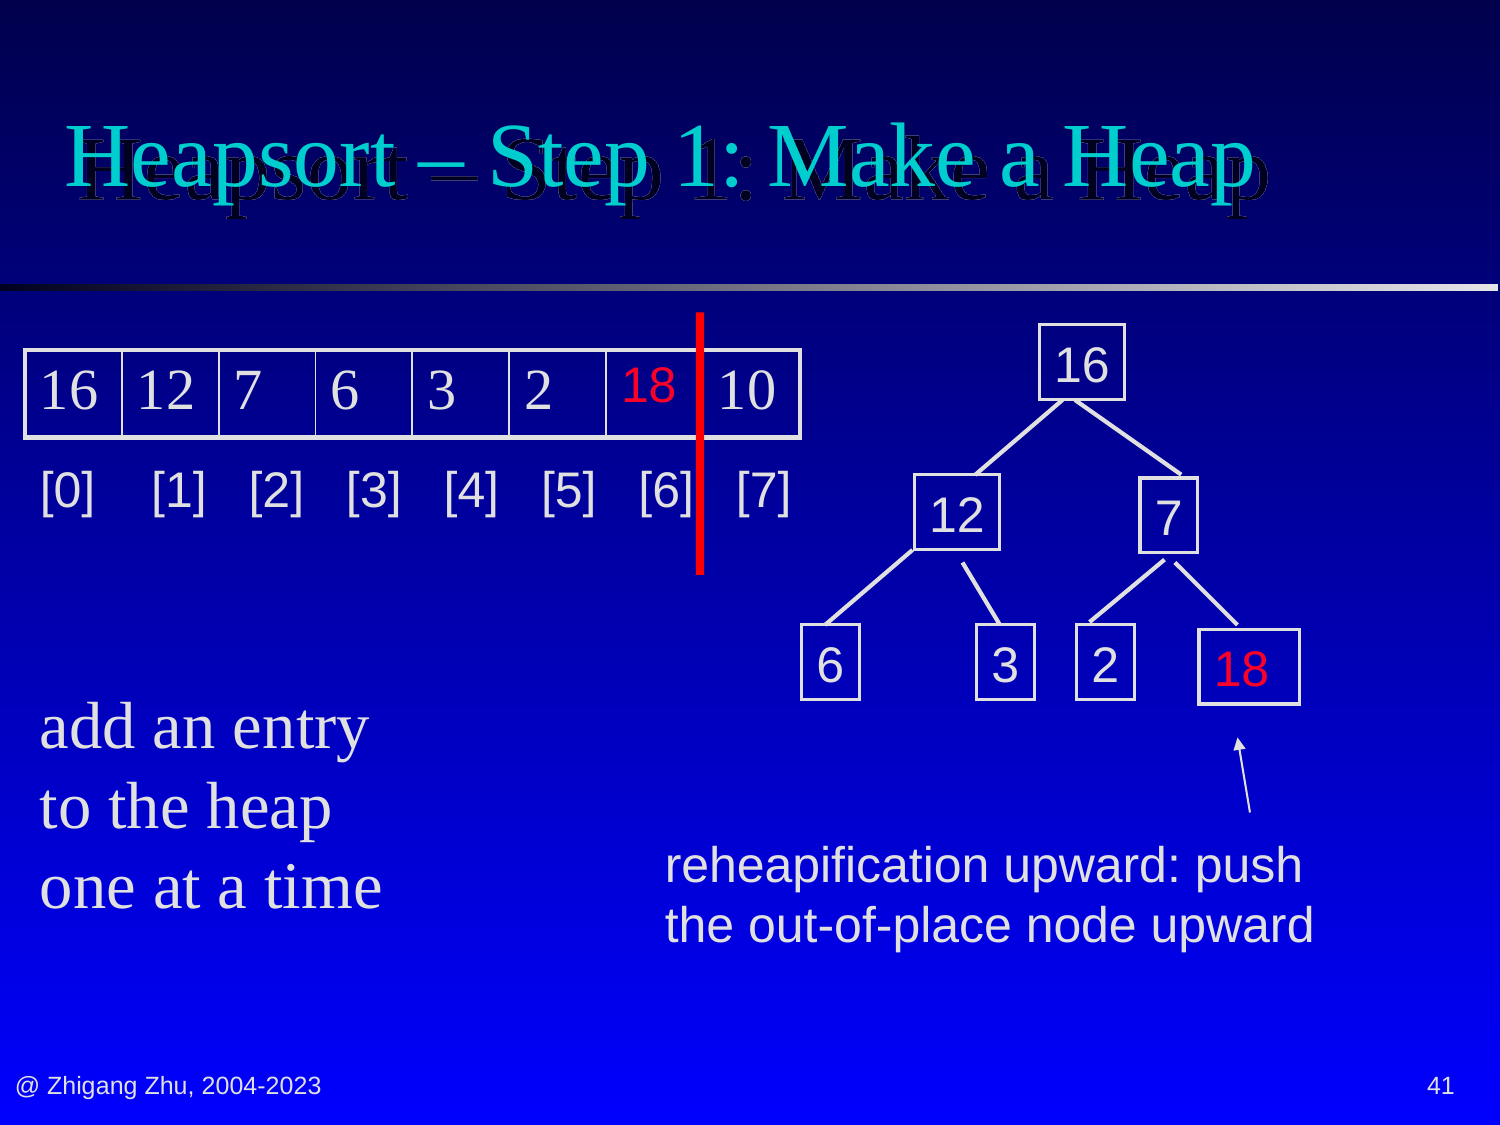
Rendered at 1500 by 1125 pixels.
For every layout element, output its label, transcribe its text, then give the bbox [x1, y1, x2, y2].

table_header 2 [510, 352, 605, 435]
text_box [0] [1] [2] [3] [4] [5] [6] [7] [701, 449, 813, 525]
text_box [0] [1] [2] [3] [4] [5] [6] [7] [24, 449, 700, 525]
text_box 2 [1076, 624, 1135, 700]
table_header 16 [27, 352, 121, 435]
table_header 7 [220, 352, 315, 435]
text_box reheapification upward: push the out-of-place node upward [650, 824, 1350, 960]
text_box 3 [976, 624, 1035, 700]
text_box add an entry to the heap one at a time [24, 674, 450, 930]
text_box 6 [801, 624, 860, 700]
table_header 6 [316, 352, 411, 435]
text_box 16 [1039, 324, 1125, 400]
text_box 12 [914, 474, 1000, 550]
text_box 7 [1140, 478, 1198, 553]
table_header 18 [607, 352, 702, 435]
title Heapsort – Step 1: Make a Heap [49, 55, 1326, 245]
text_box 18 [1198, 629, 1300, 705]
table_header 10 [704, 352, 798, 435]
table_header 3 [413, 352, 508, 435]
table_header 12 [123, 352, 218, 435]
text_box [1233, 737, 1251, 813]
